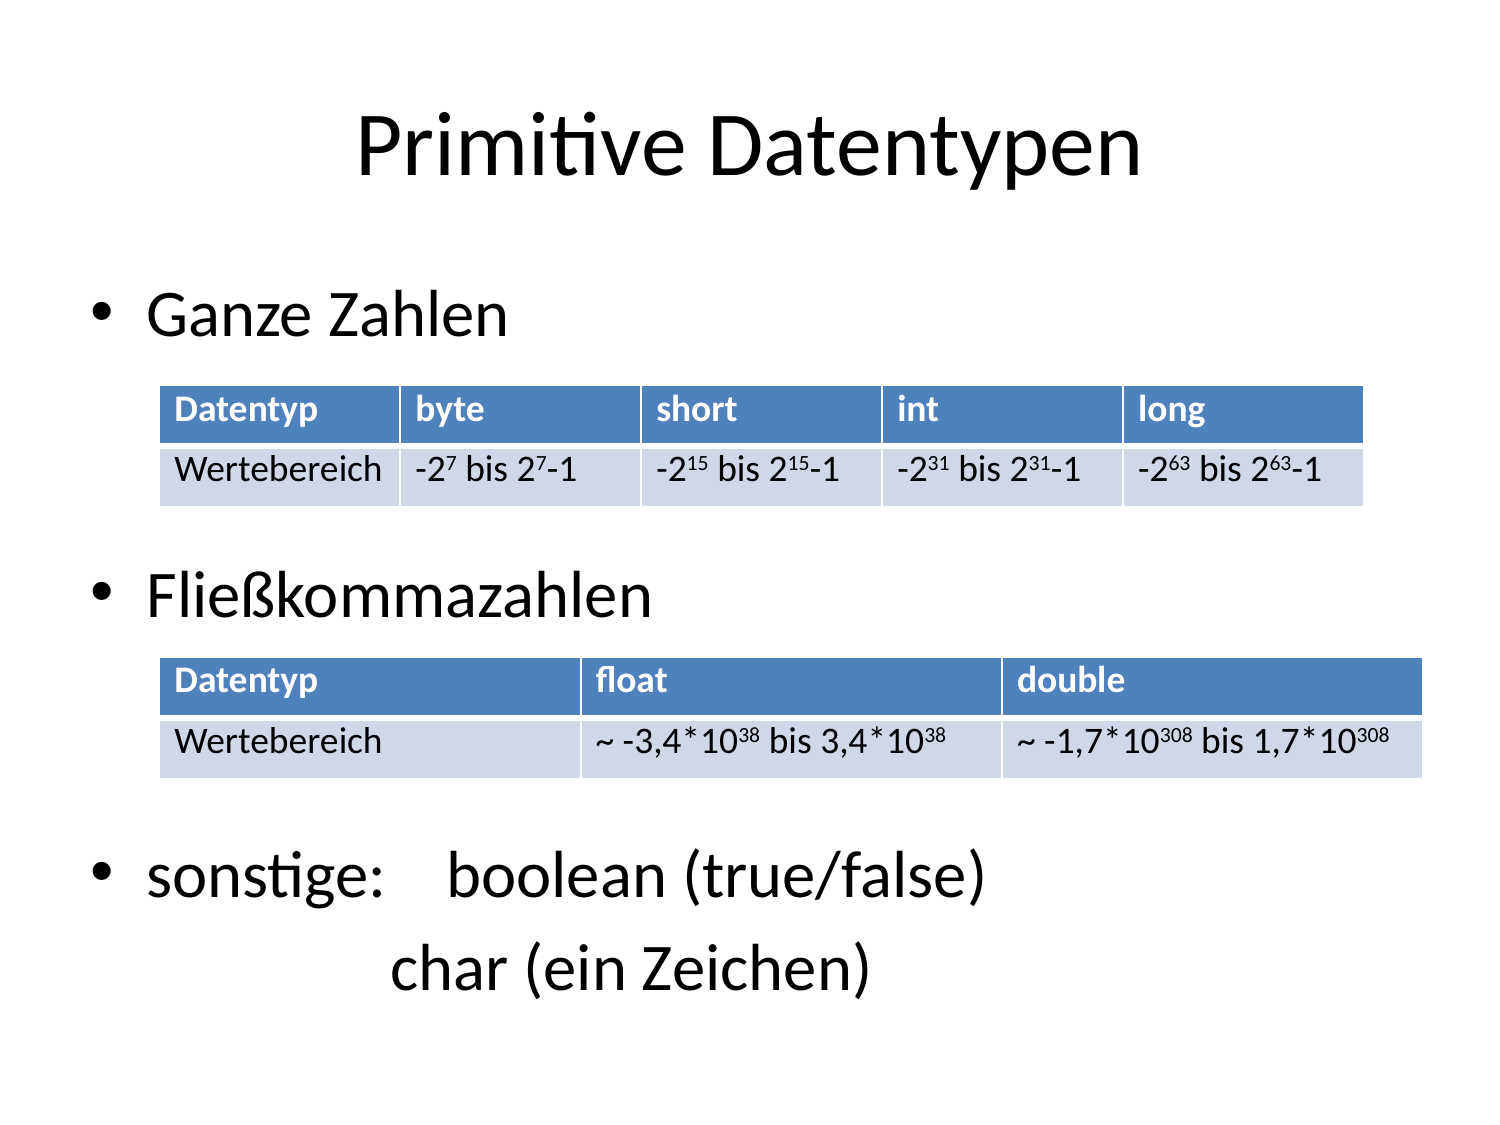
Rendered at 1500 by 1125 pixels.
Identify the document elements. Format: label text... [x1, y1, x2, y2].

table_cell ~ -1,7*10308 bis 1,7*10308 [1003, 721, 1422, 778]
table_header double [1003, 658, 1422, 715]
table_cell -27 bis 27-1 [401, 449, 640, 506]
table_header byte [401, 386, 640, 443]
list Ganze Zahlen Fließkommazahlen sonstige: boolean (true/false) char (ein Zeichen) [75, 262, 1425, 1047]
table_header float [582, 658, 1001, 715]
table_cell ~ -3,4*1038 bis 3,4*1038 [582, 721, 1001, 778]
table_cell -231 bis 231-1 [883, 449, 1122, 506]
table_cell -215 bis 215-1 [642, 449, 881, 506]
table_header Datentyp [160, 386, 399, 443]
table_header int [883, 386, 1122, 443]
table_cell Wertebereich [160, 721, 580, 778]
table_header short [642, 386, 881, 443]
table_cell -263 bis 263-1 [1124, 449, 1363, 506]
table_header Datentyp [160, 658, 580, 715]
table_cell Wertebereich [160, 449, 399, 506]
title Primitive Datentypen [75, 45, 1425, 233]
table_header long [1124, 386, 1363, 443]
